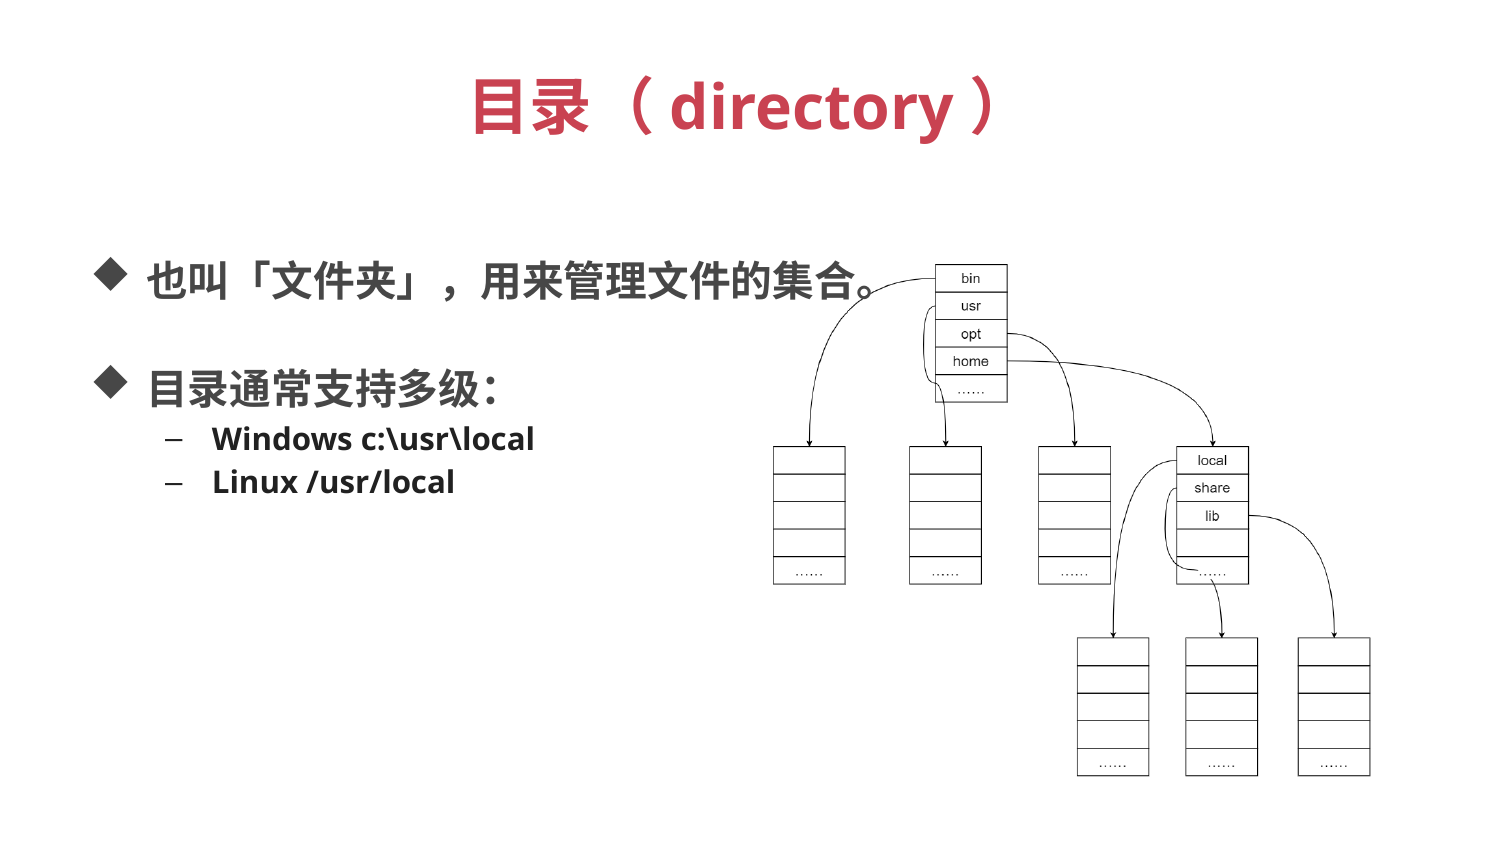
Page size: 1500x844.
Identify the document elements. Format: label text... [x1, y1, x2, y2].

list 也叫「文件夹」，用来管理文件的集合。 目录通常支持多级： Windows c:\usr\local Linux /usr/local [74, 196, 1426, 754]
picture [750, 246, 1414, 809]
title 目录（directory） [74, 33, 1426, 175]
